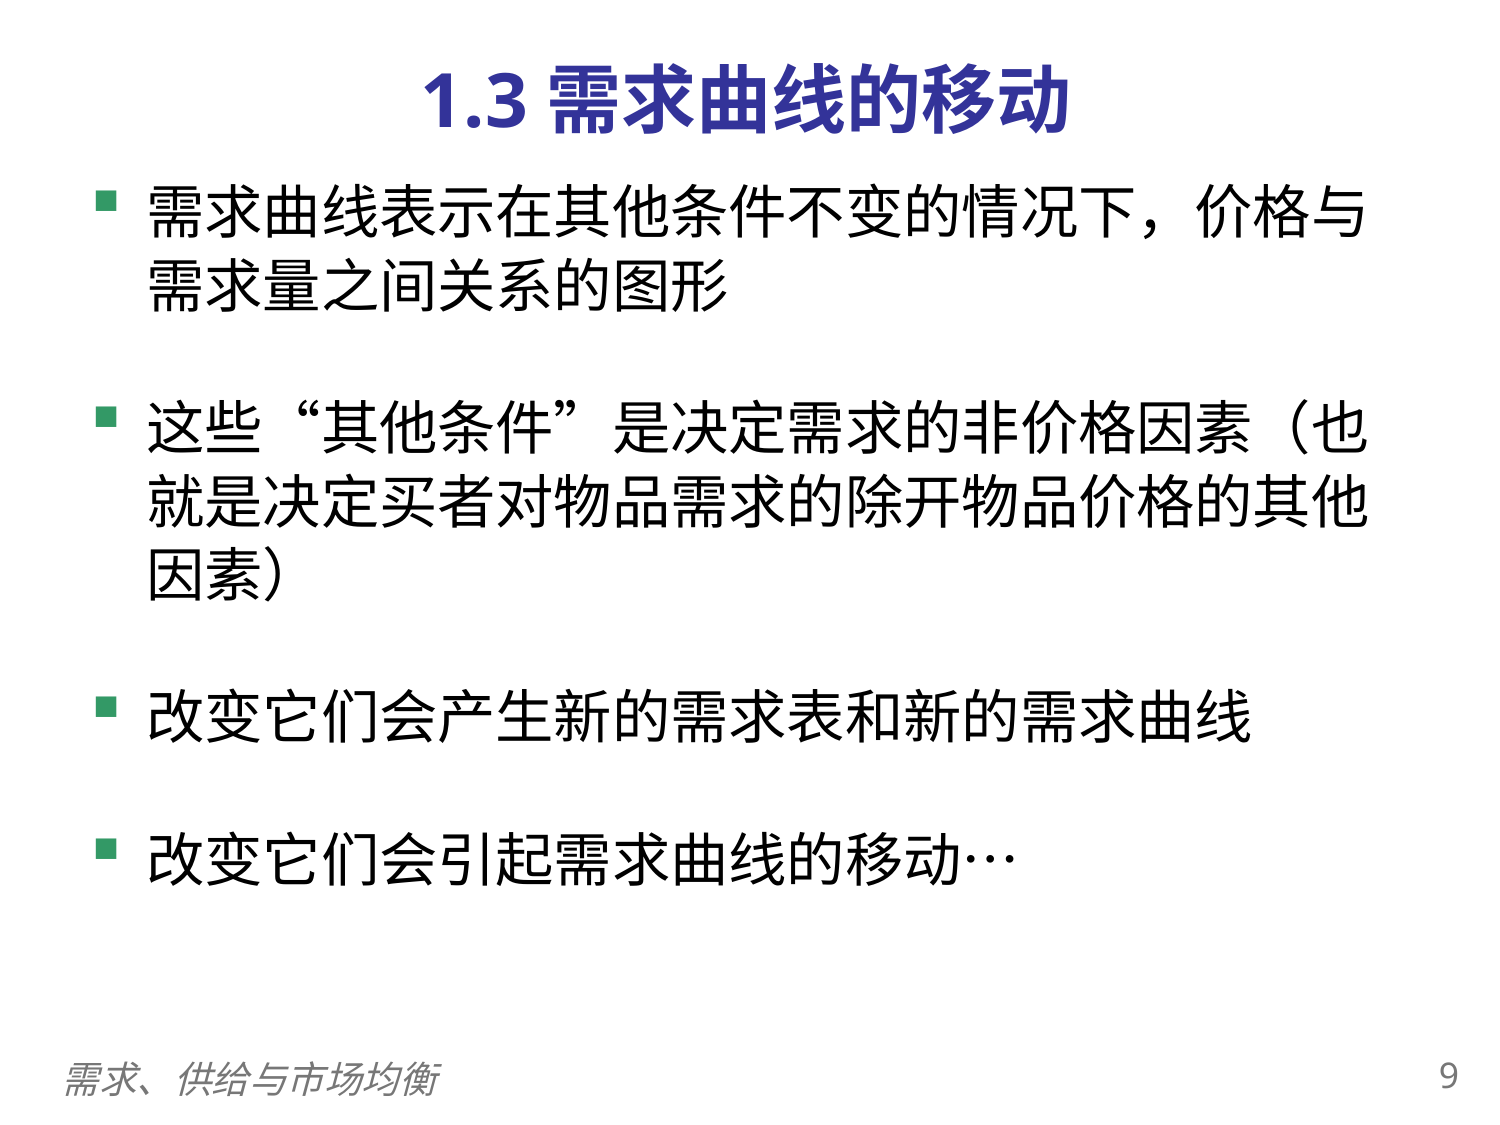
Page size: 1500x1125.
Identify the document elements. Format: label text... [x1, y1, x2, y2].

footer 需求、供给与市场均衡 [46, 1048, 1251, 1109]
list 需求曲线表示在其他条件不变的情况下，价格与需求量之间关系的图形 这些“其他条件”是决定需求的非价格因素（也就是决定买者对物品需求的除开物品价格的其他因素） 改变它们会产生新的需求表和新的需求曲线 改变它们会引起需求曲线的移动… [74, 164, 1426, 1038]
title 1.3需求曲线的移动 [56, 41, 1437, 154]
slide_number 8 [1361, 1045, 1475, 1107]
